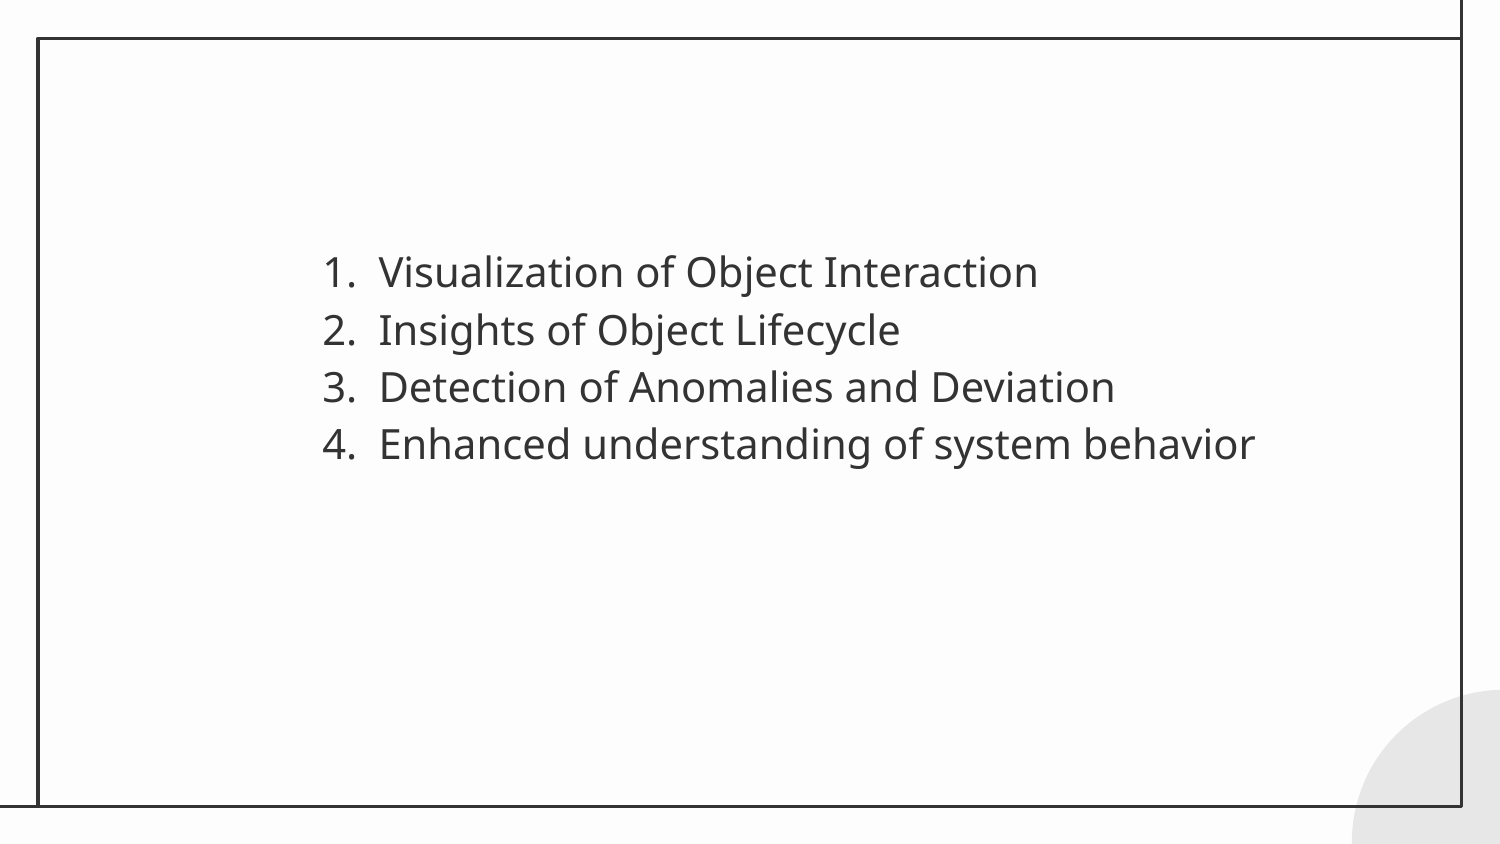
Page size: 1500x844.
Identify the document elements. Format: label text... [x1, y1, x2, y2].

subtitle Visualization of Object Interaction Insights of Object Lifecycle Detection of Anomalies and Deviation Enhanced understanding of system behavior [284, 223, 1364, 700]
